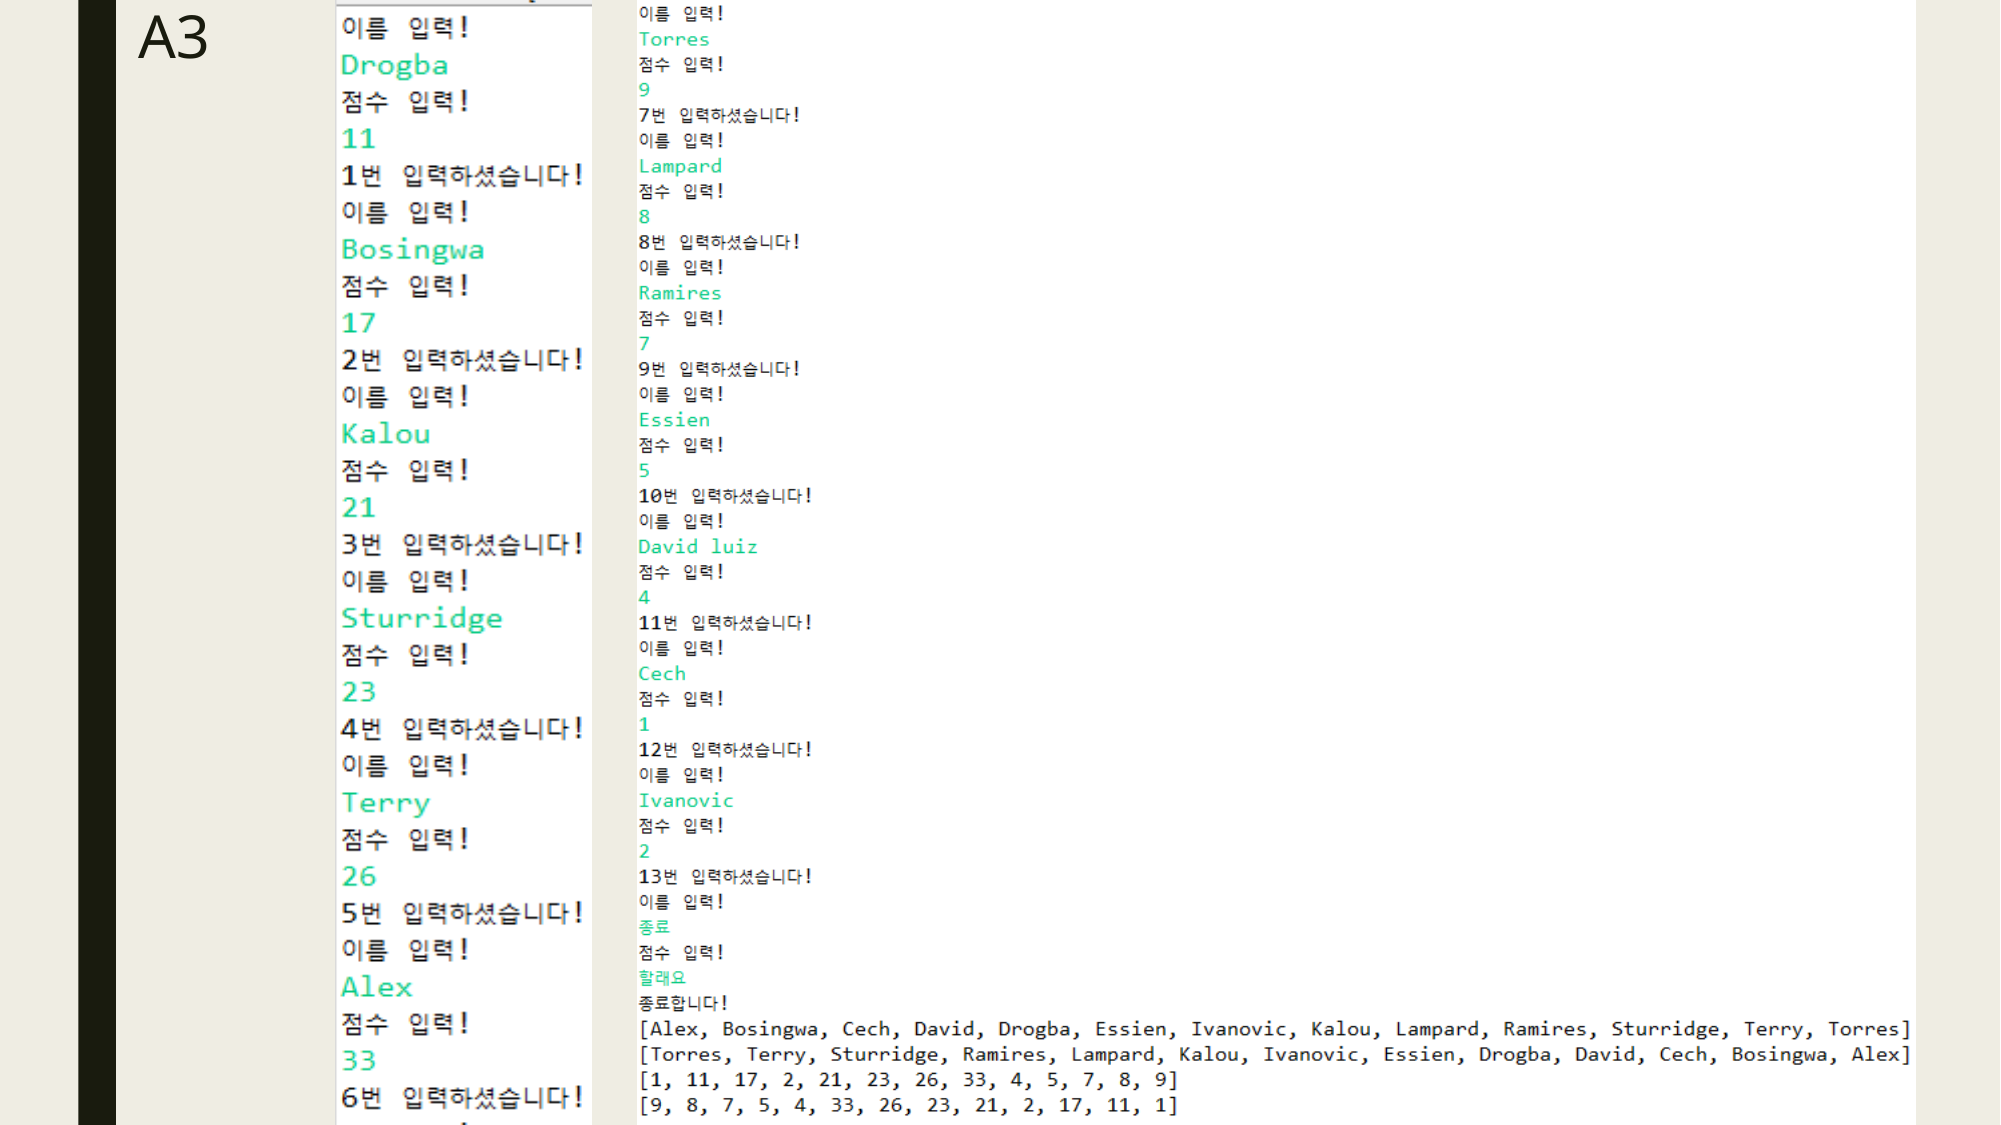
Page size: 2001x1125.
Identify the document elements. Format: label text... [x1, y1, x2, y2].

title A3 [123, 0, 225, 86]
picture [335, 0, 592, 1125]
picture [637, 0, 1917, 1125]
